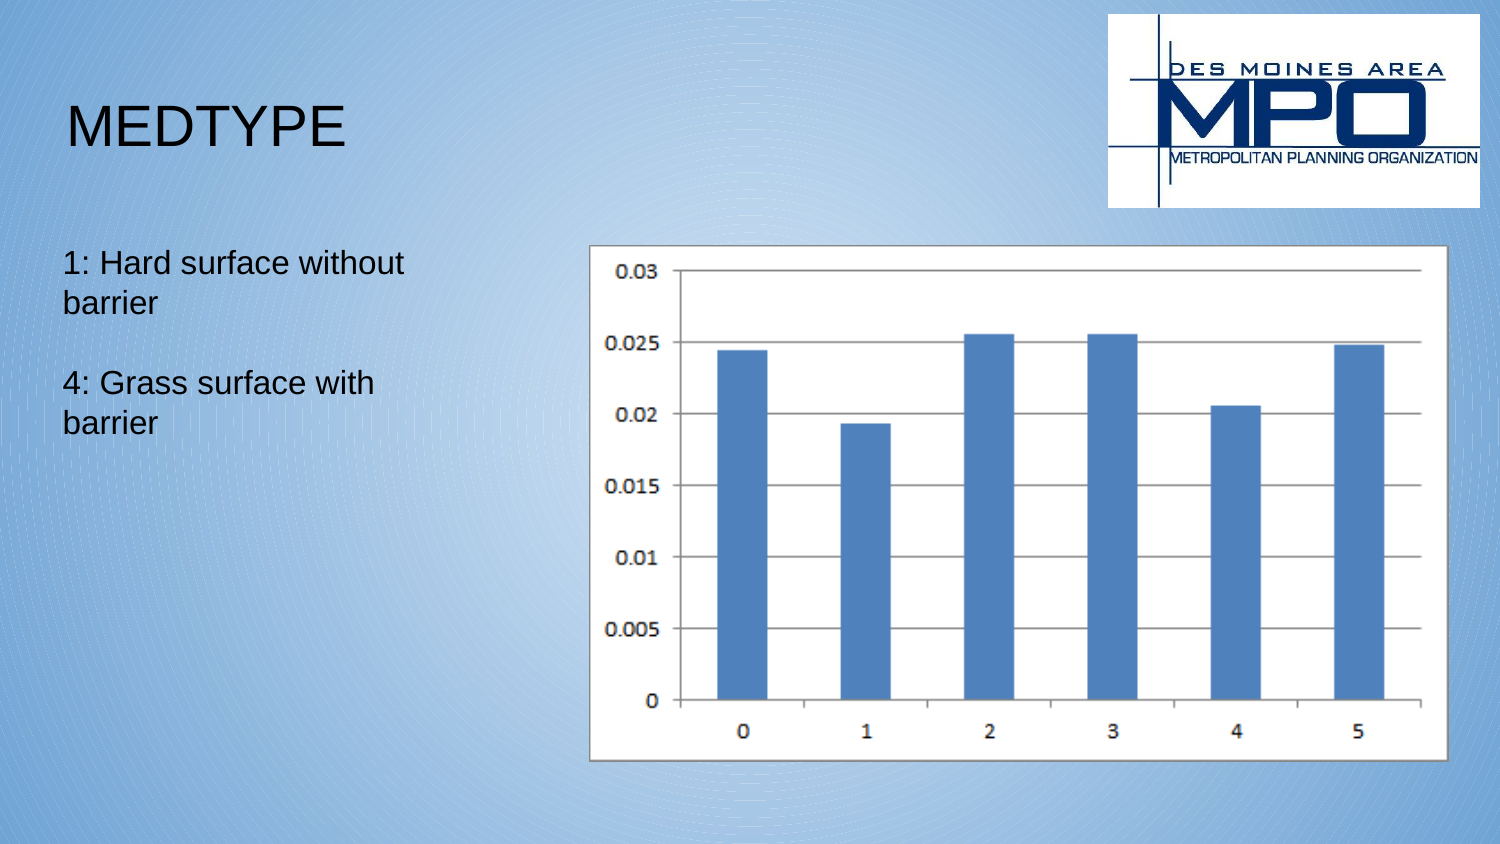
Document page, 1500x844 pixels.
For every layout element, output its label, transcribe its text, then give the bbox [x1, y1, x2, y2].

title MEDTYPE [51, 72, 1449, 167]
picture [1108, 14, 1480, 208]
text_box 1: Hard surface without barrier 4: Grass surface with barrier [47, 226, 490, 700]
picture [588, 245, 1450, 763]
